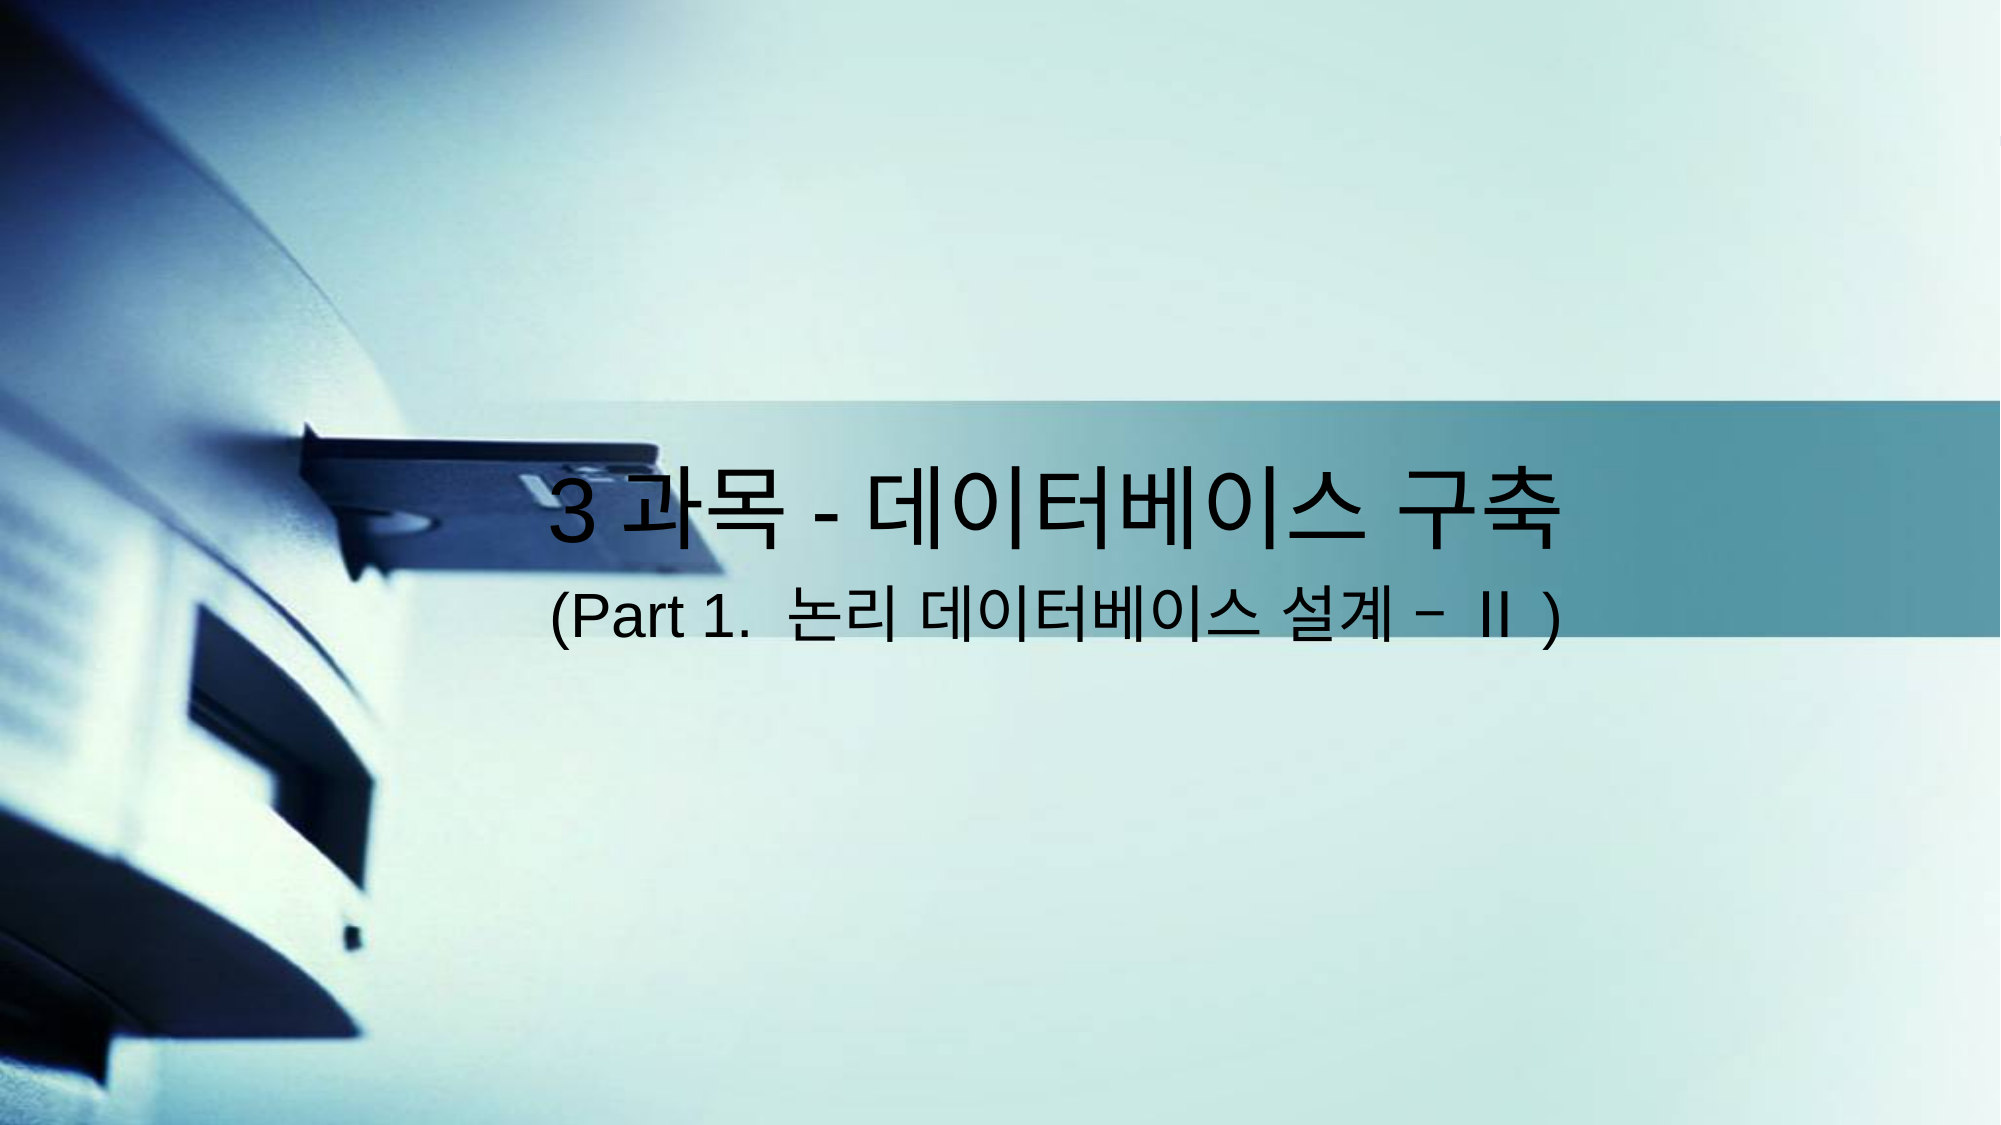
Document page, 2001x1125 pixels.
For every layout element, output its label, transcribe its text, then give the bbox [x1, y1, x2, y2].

picture [0, 0, 2000, 1125]
subtitle 3과목-데이터베이스 구축 (Part 1. 논리 데이터베이스 설계 – Ⅱ) [249, 456, 1863, 669]
